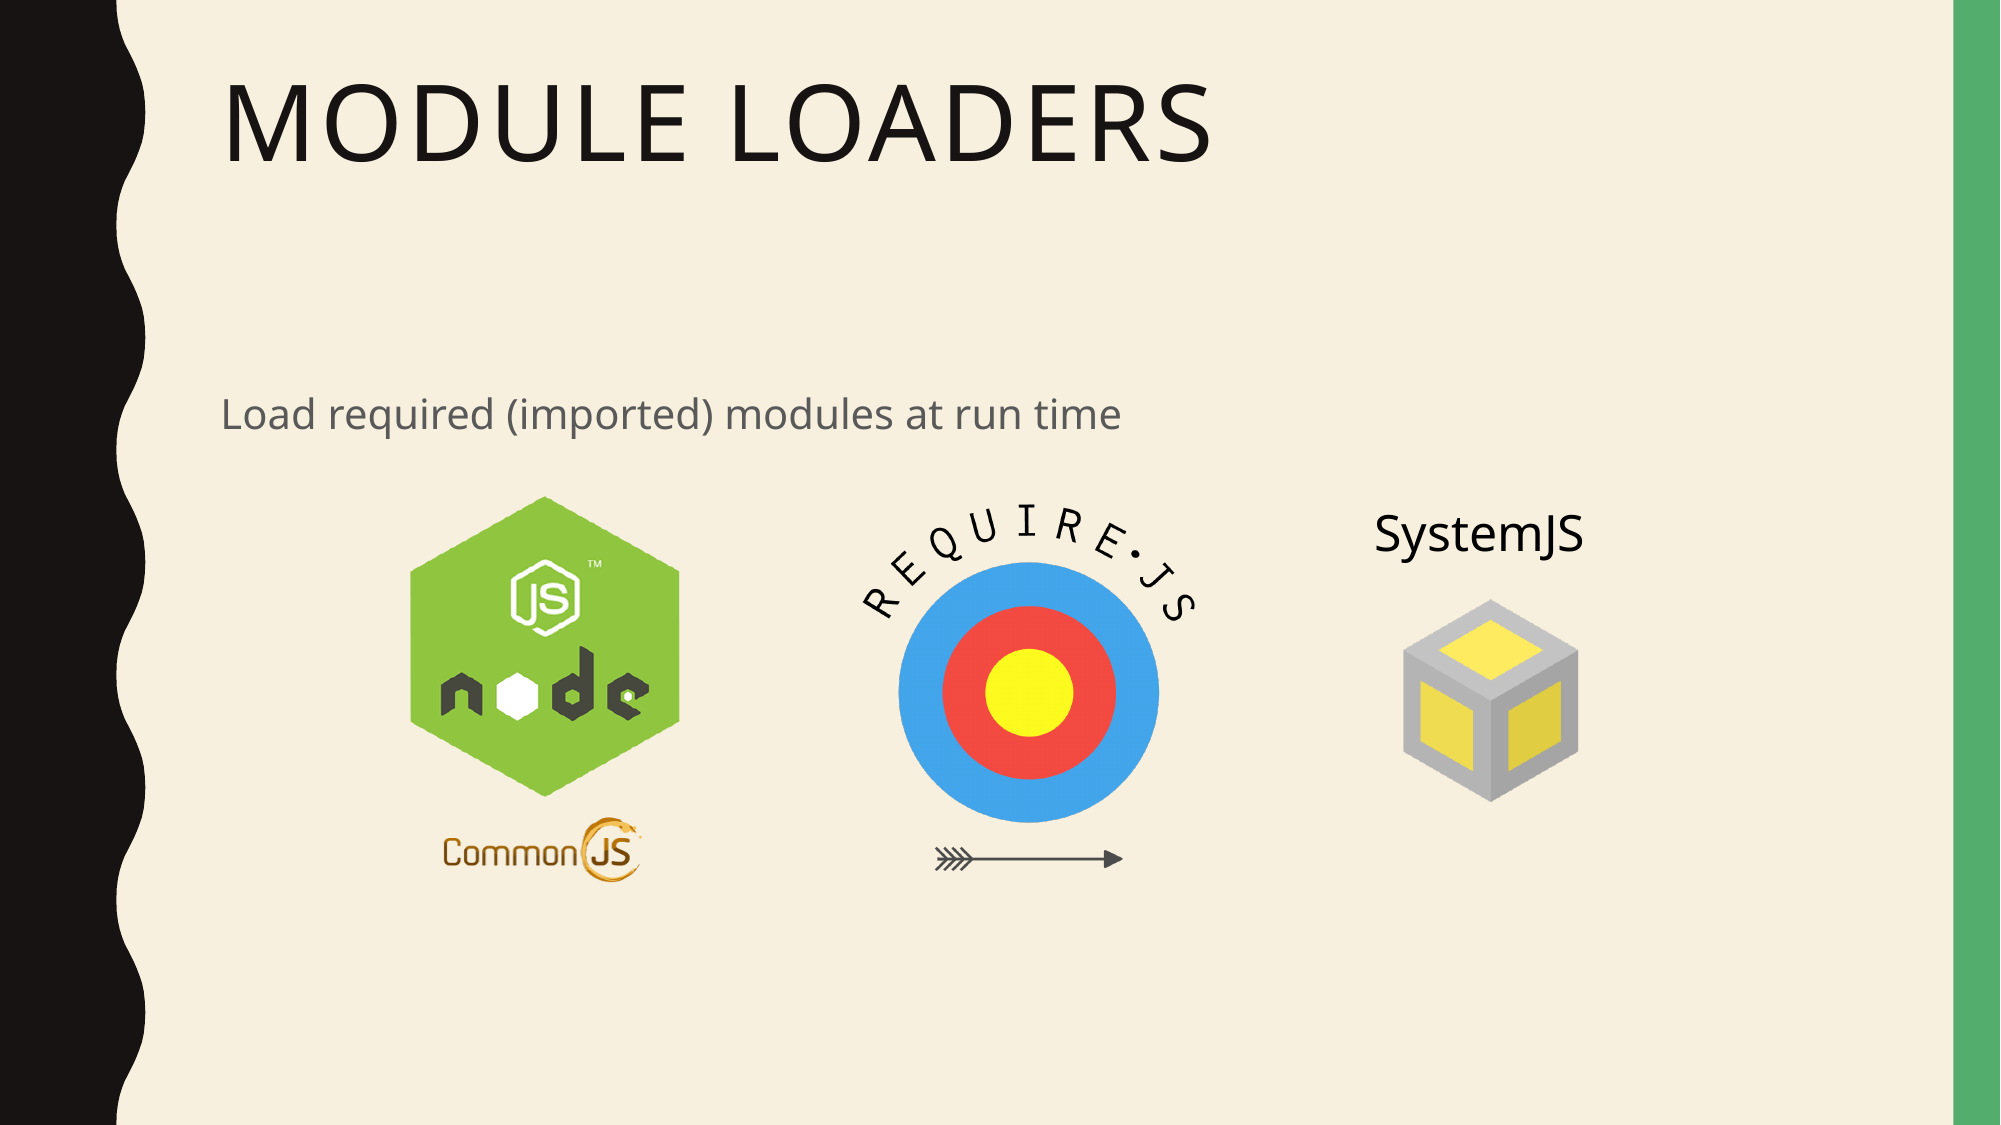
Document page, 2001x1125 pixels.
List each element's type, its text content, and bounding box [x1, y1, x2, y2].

text_box SystemJS [1359, 493, 1718, 569]
picture [1359, 569, 1622, 832]
title Module LoaderS [205, 62, 1875, 308]
picture [443, 815, 644, 884]
list Load required (imported) modules at run time [205, 375, 1875, 965]
picture [389, 492, 698, 802]
picture [862, 504, 1195, 871]
